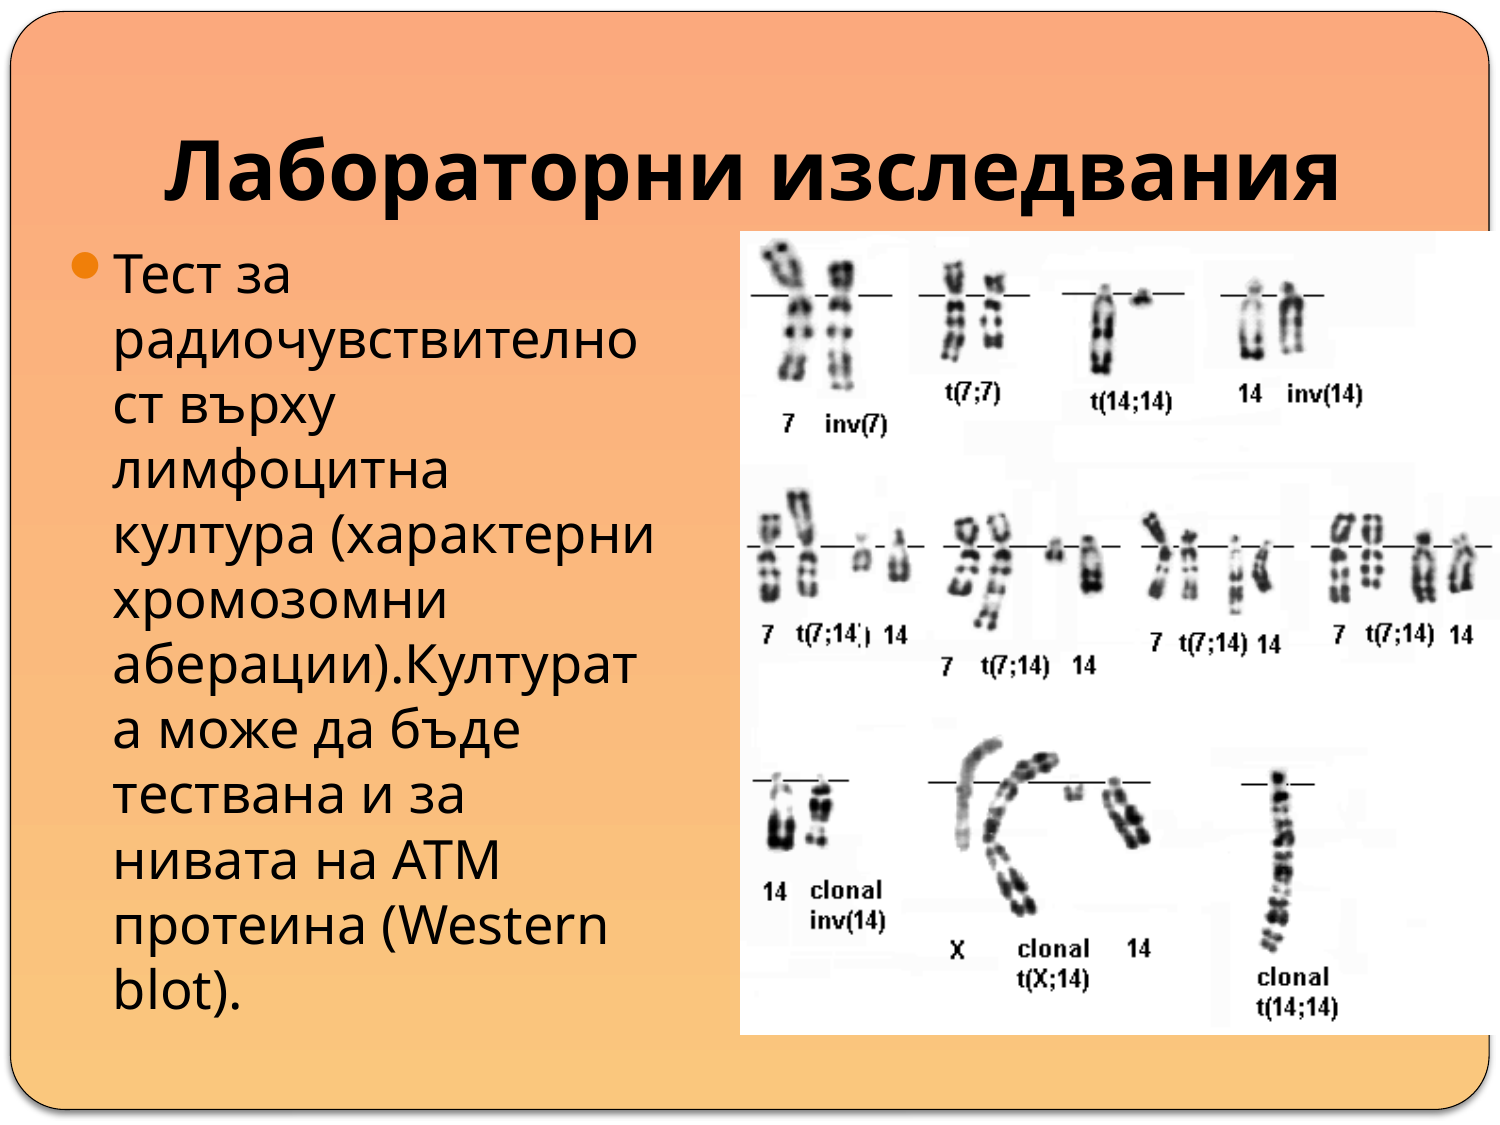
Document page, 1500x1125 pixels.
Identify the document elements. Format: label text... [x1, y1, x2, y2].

list Тест за радиочувствителност върху лимфоцитна култура (характерни хромозомни аберации).Културата може да бъде тествана и за нивата на АТМ протеина (Western blot). [53, 231, 680, 1083]
picture [739, 231, 1500, 1036]
title Лабораторни изследвания [150, 45, 1425, 233]
